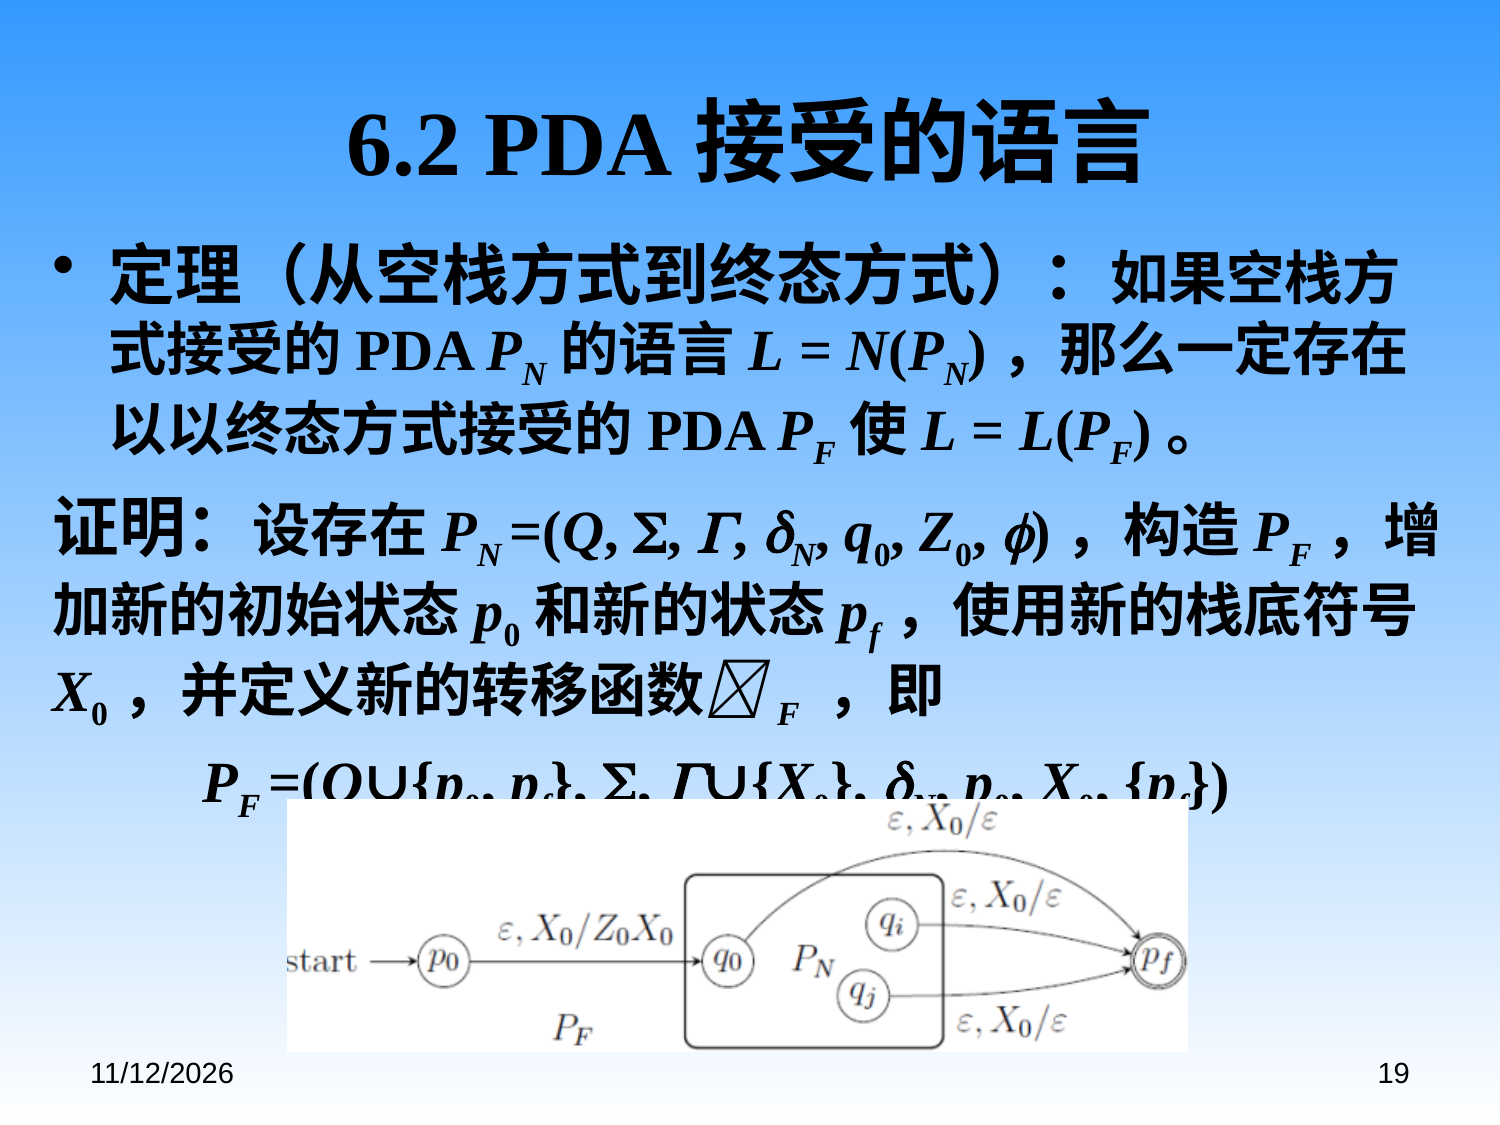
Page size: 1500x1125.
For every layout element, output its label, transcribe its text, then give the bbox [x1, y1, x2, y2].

slide_number 19 [1074, 1046, 1425, 1125]
title 6.2 PDA接受的语言 [75, 45, 1425, 224]
picture [287, 799, 1188, 1052]
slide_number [75, 1046, 425, 1125]
list 定理（从空栈方式到终态方式）：如果空栈方式接受的PDA PN的语言L = N(PN)，那么一定存在以以终态方式接受的PDA PF使L = L(PF)。 证明：设存在PN =(Q, , , N, q0, Z0, )，构造PF，增加新的初始状态p0和新的状态pf，使用新的栈底符号X0，并定义新的转移函数F ，即 PF =(Q∪{p0, pf}, , ∪{X0}, N, p0, X0, {pf}) [37, 224, 1463, 968]
